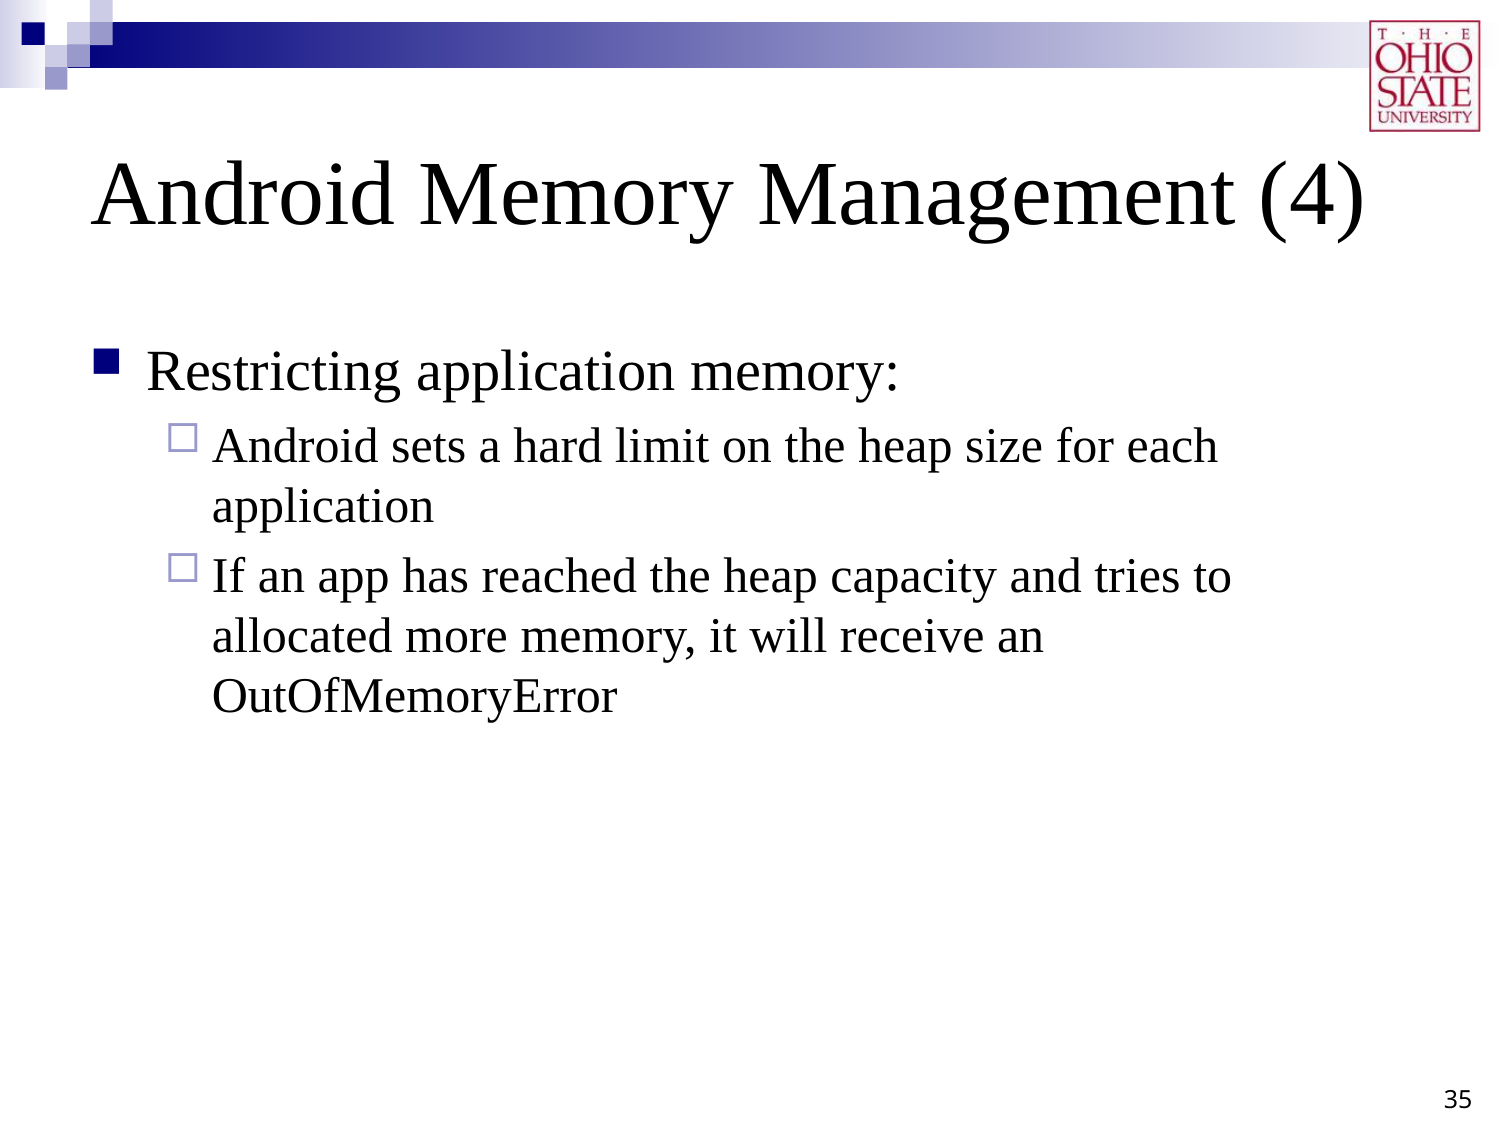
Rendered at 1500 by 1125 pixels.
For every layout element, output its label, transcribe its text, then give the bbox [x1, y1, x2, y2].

picture [1369, 20, 1481, 132]
slide_number 35 [1137, 1049, 1488, 1125]
list Restricting application memory: Android sets a hard limit on the heap size for each application If an app has reached the heap capacity and tries to allocated more memory, it will receive an OutOfMemoryError [75, 324, 1425, 1125]
title Android Memory Management (4) [75, 75, 1425, 300]
